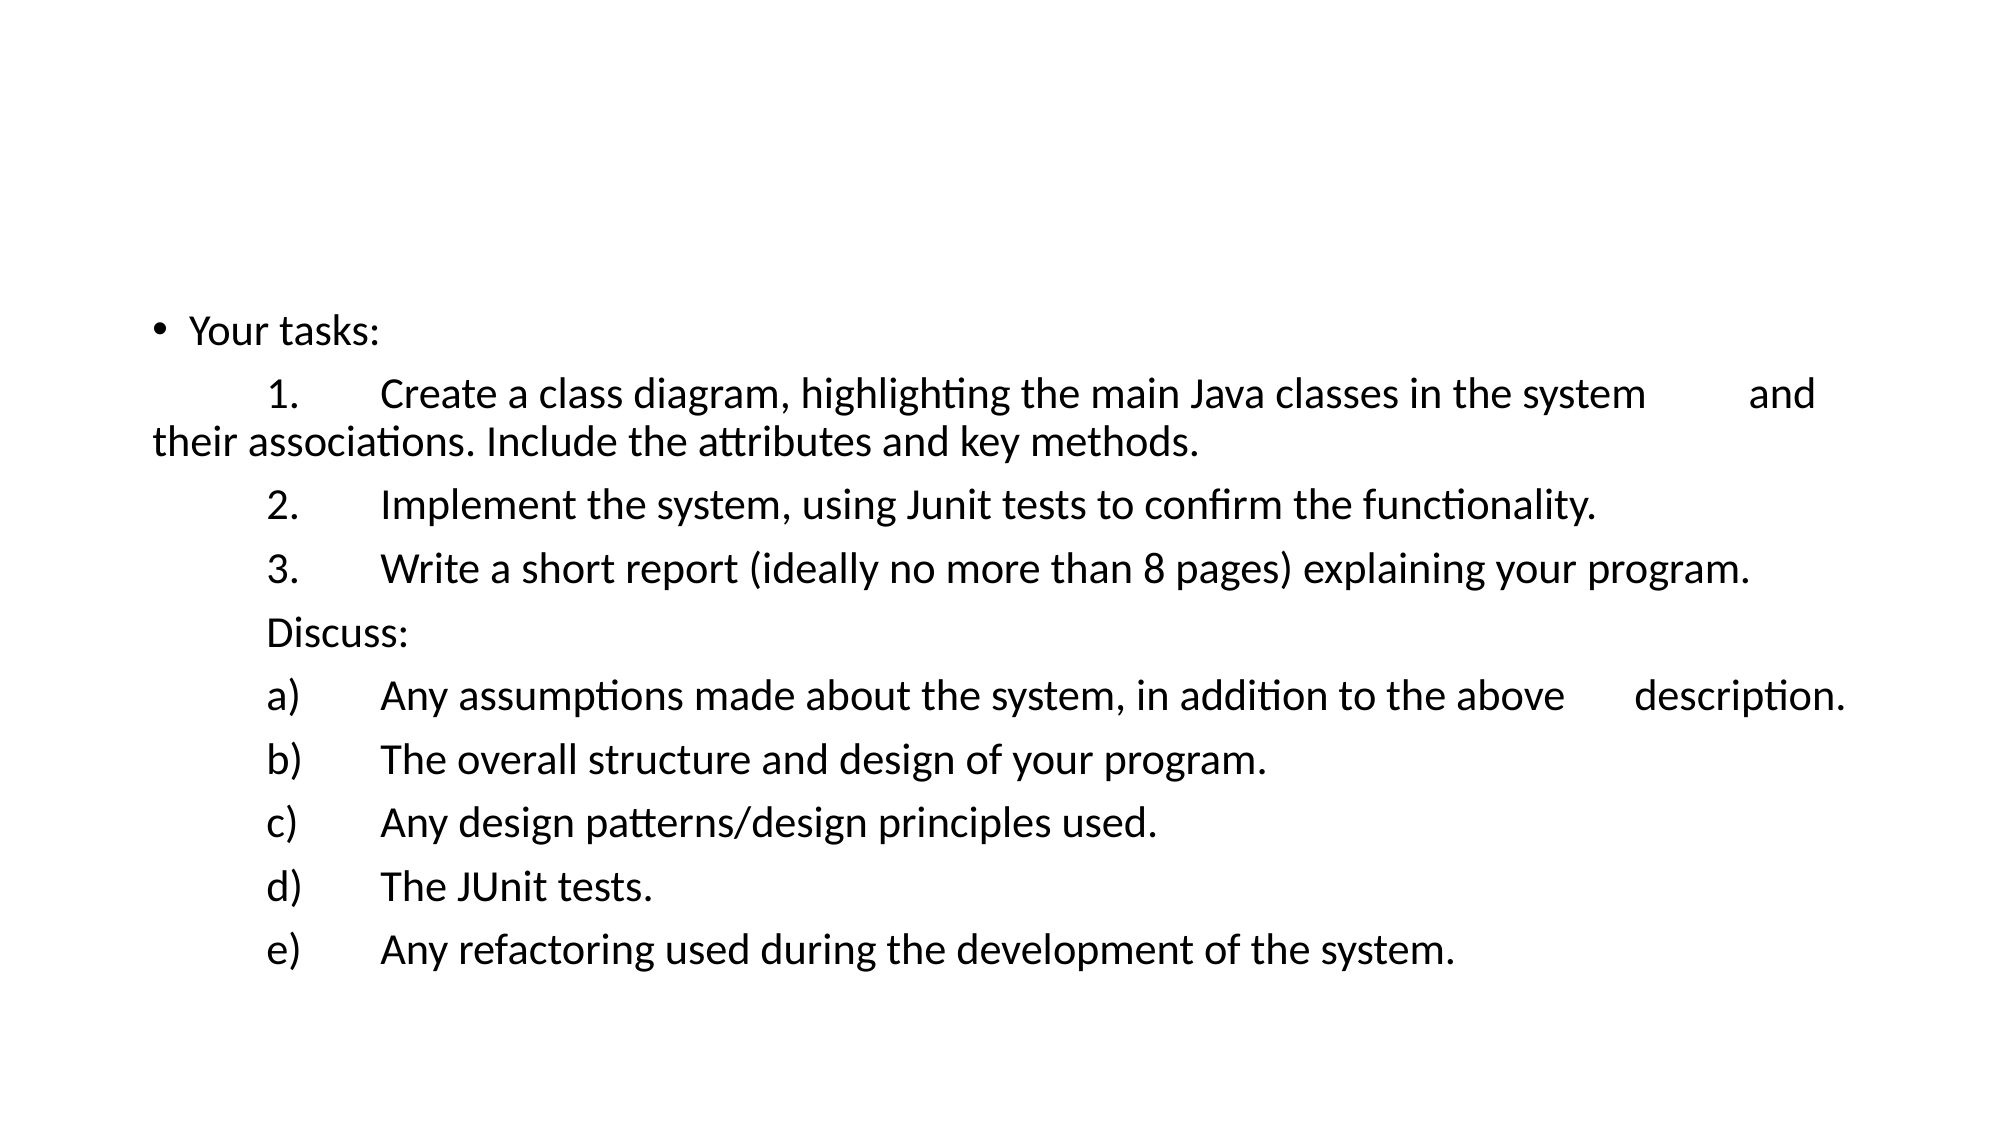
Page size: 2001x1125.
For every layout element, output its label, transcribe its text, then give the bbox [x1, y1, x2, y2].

list Your tasks: 1. Create a class diagram, highlighting the main Java classes in the system and their associations. Include the attributes and key methods. 2. Implement the system, using Junit tests to confirm the functionality. 3. Write a short report (ideally no more than 8 pages) explaining your program. Discuss: a) Any assumptions made about the system, in addition to the above description. b) The overall structure and design of your program. c) Any design patterns/design principles used. d) The JUnit tests. e) Any refactoring used during the development of the system. [137, 299, 1863, 1014]
